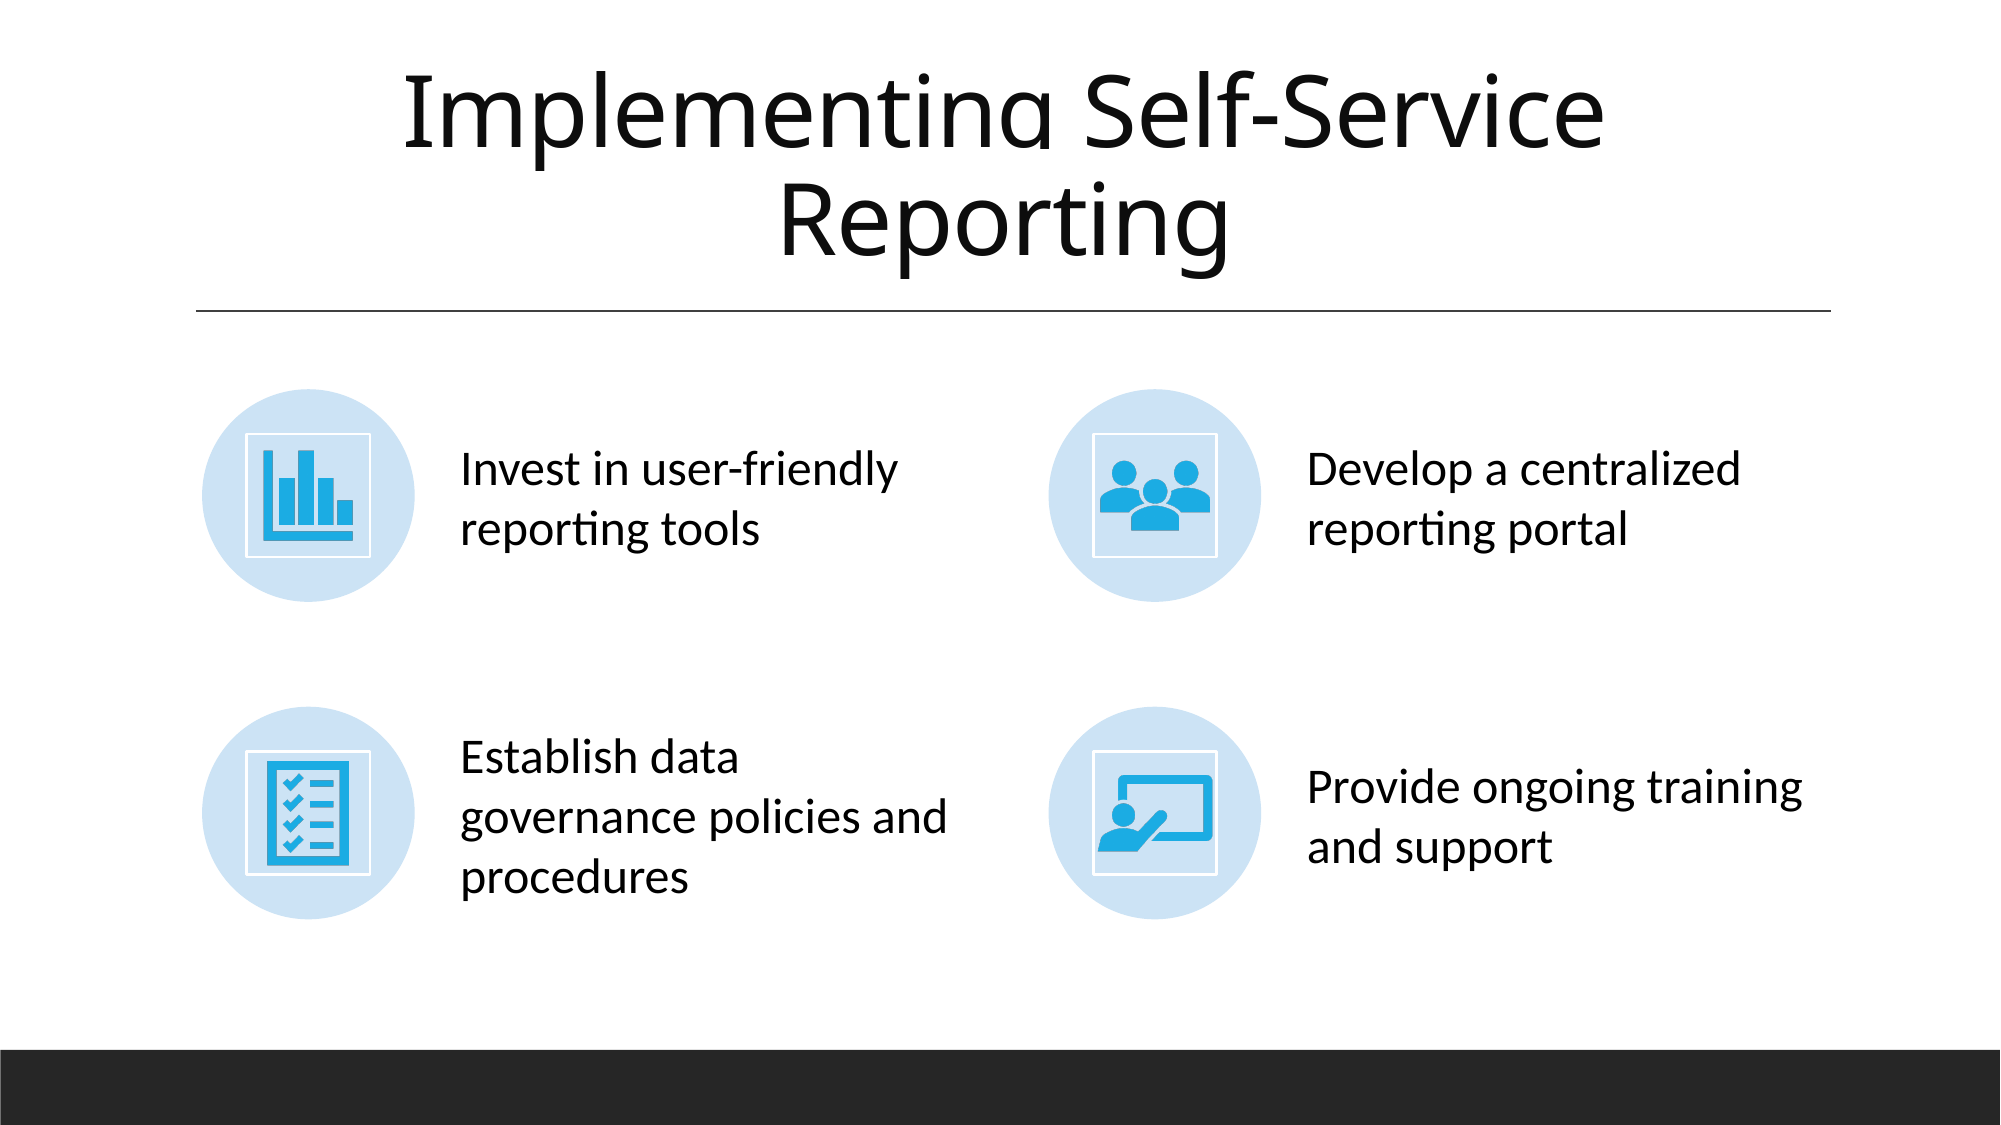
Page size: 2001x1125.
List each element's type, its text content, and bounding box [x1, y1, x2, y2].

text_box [201, 388, 1809, 920]
title Implementing Self-Service Reporting [180, 47, 1830, 285]
